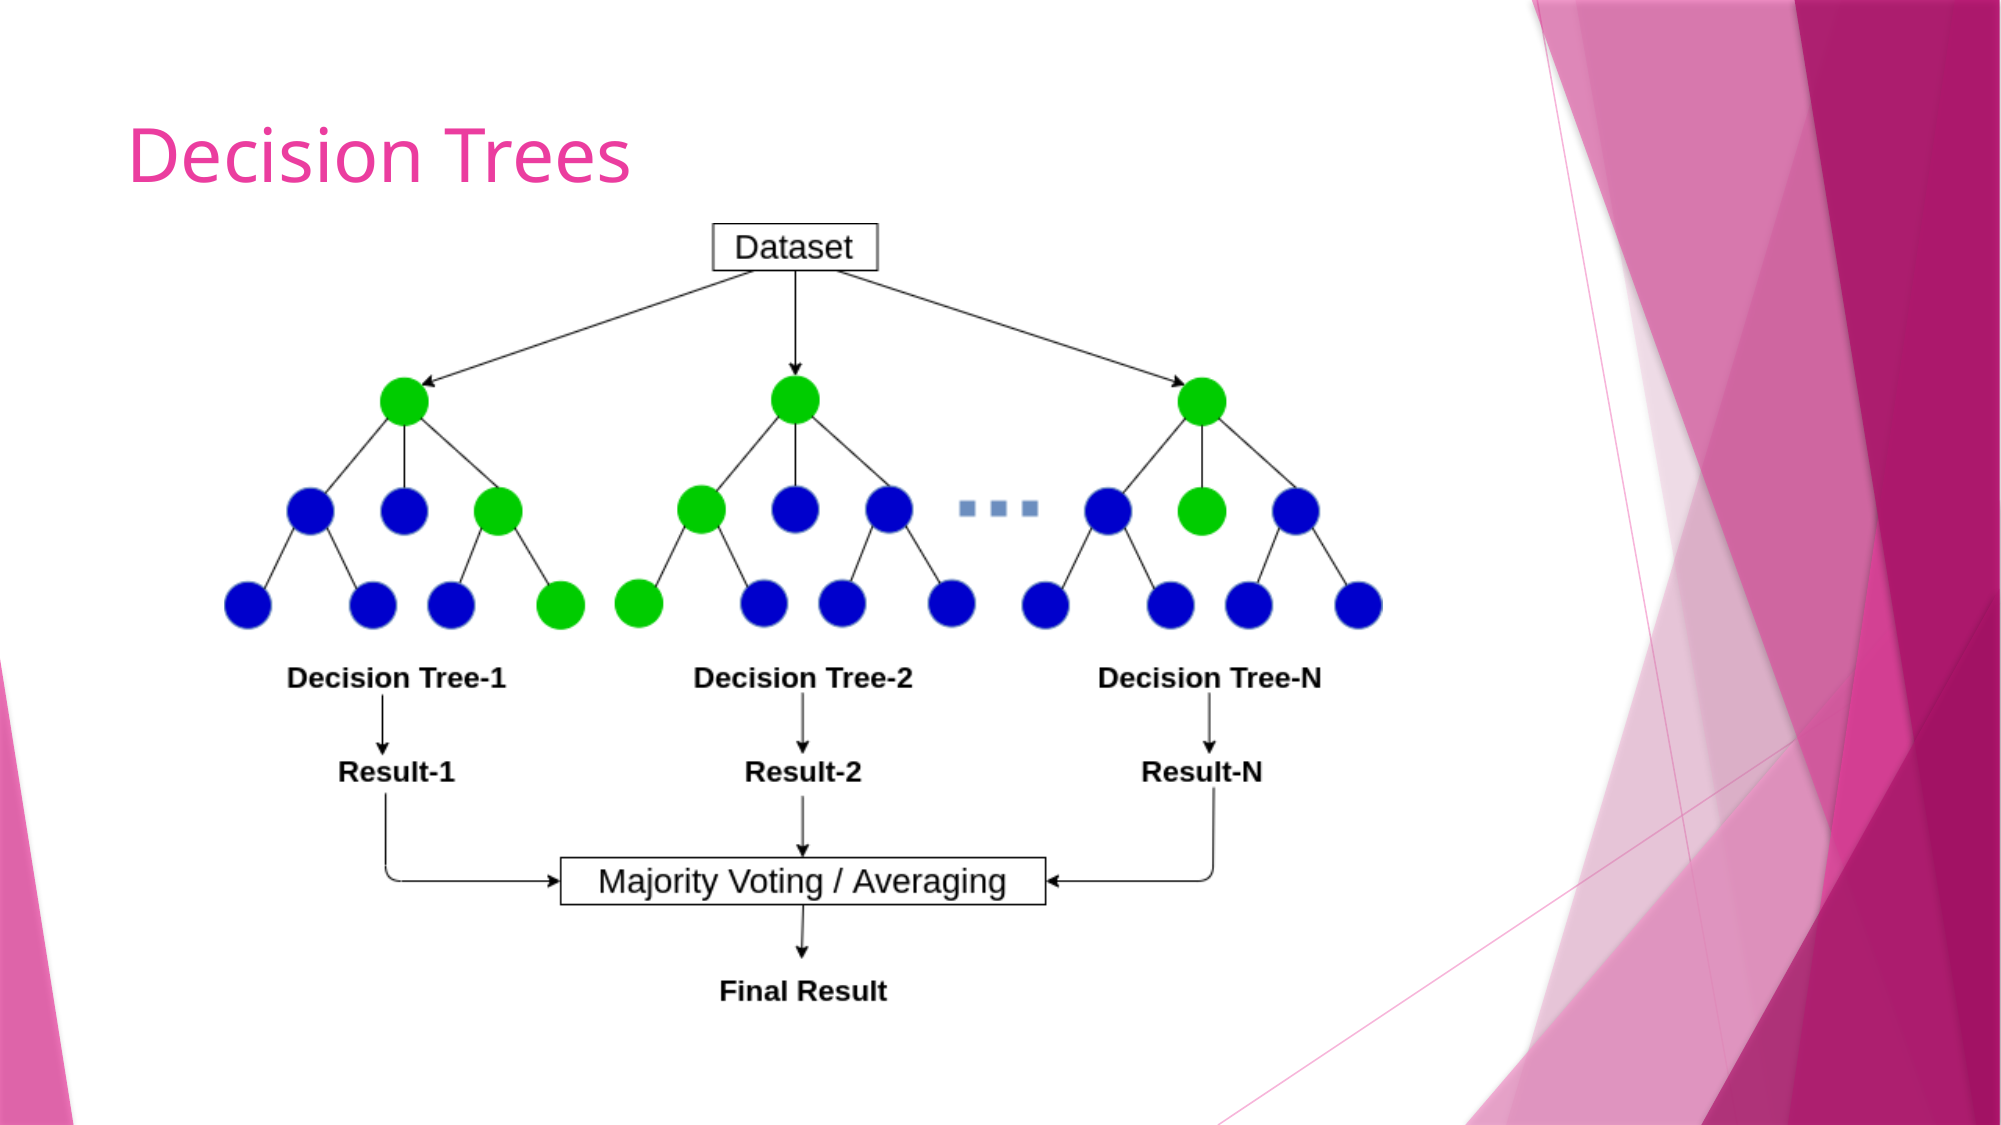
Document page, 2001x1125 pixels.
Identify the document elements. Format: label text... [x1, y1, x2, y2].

picture [223, 223, 1383, 1009]
title Decision Trees [111, 99, 1522, 317]
